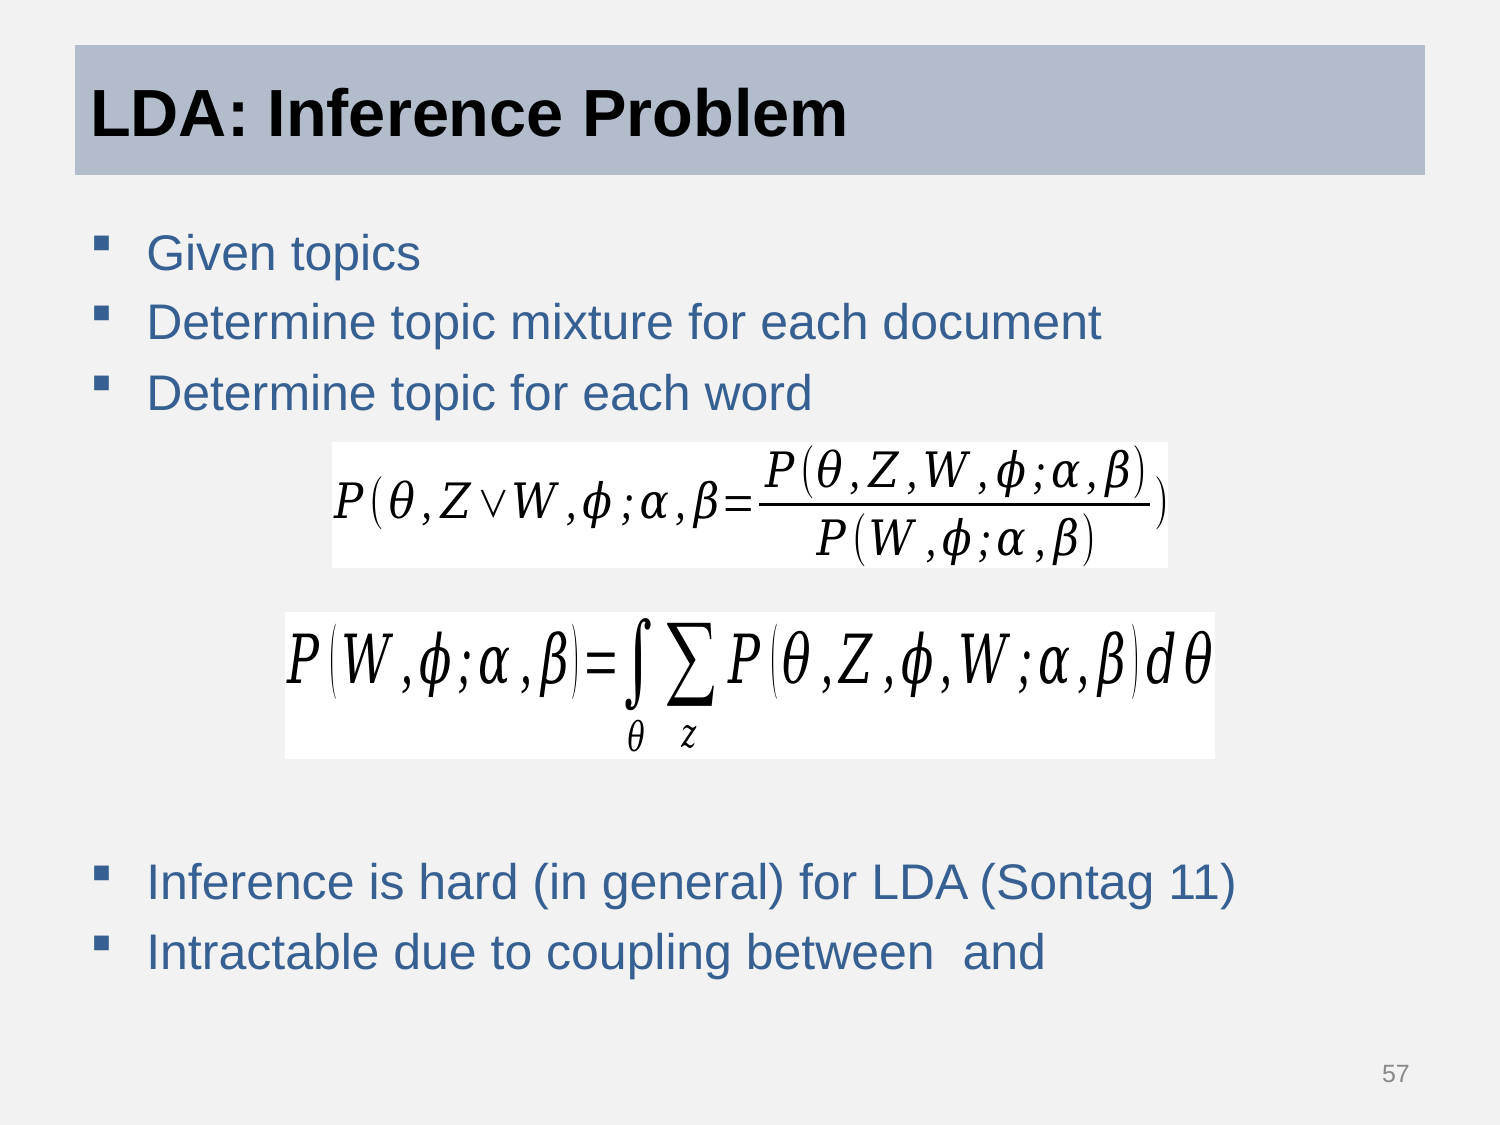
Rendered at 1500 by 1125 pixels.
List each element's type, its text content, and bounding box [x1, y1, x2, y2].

slide_number 57 [1074, 1042, 1425, 1103]
title LDA: Inference Problem [75, 45, 1425, 175]
